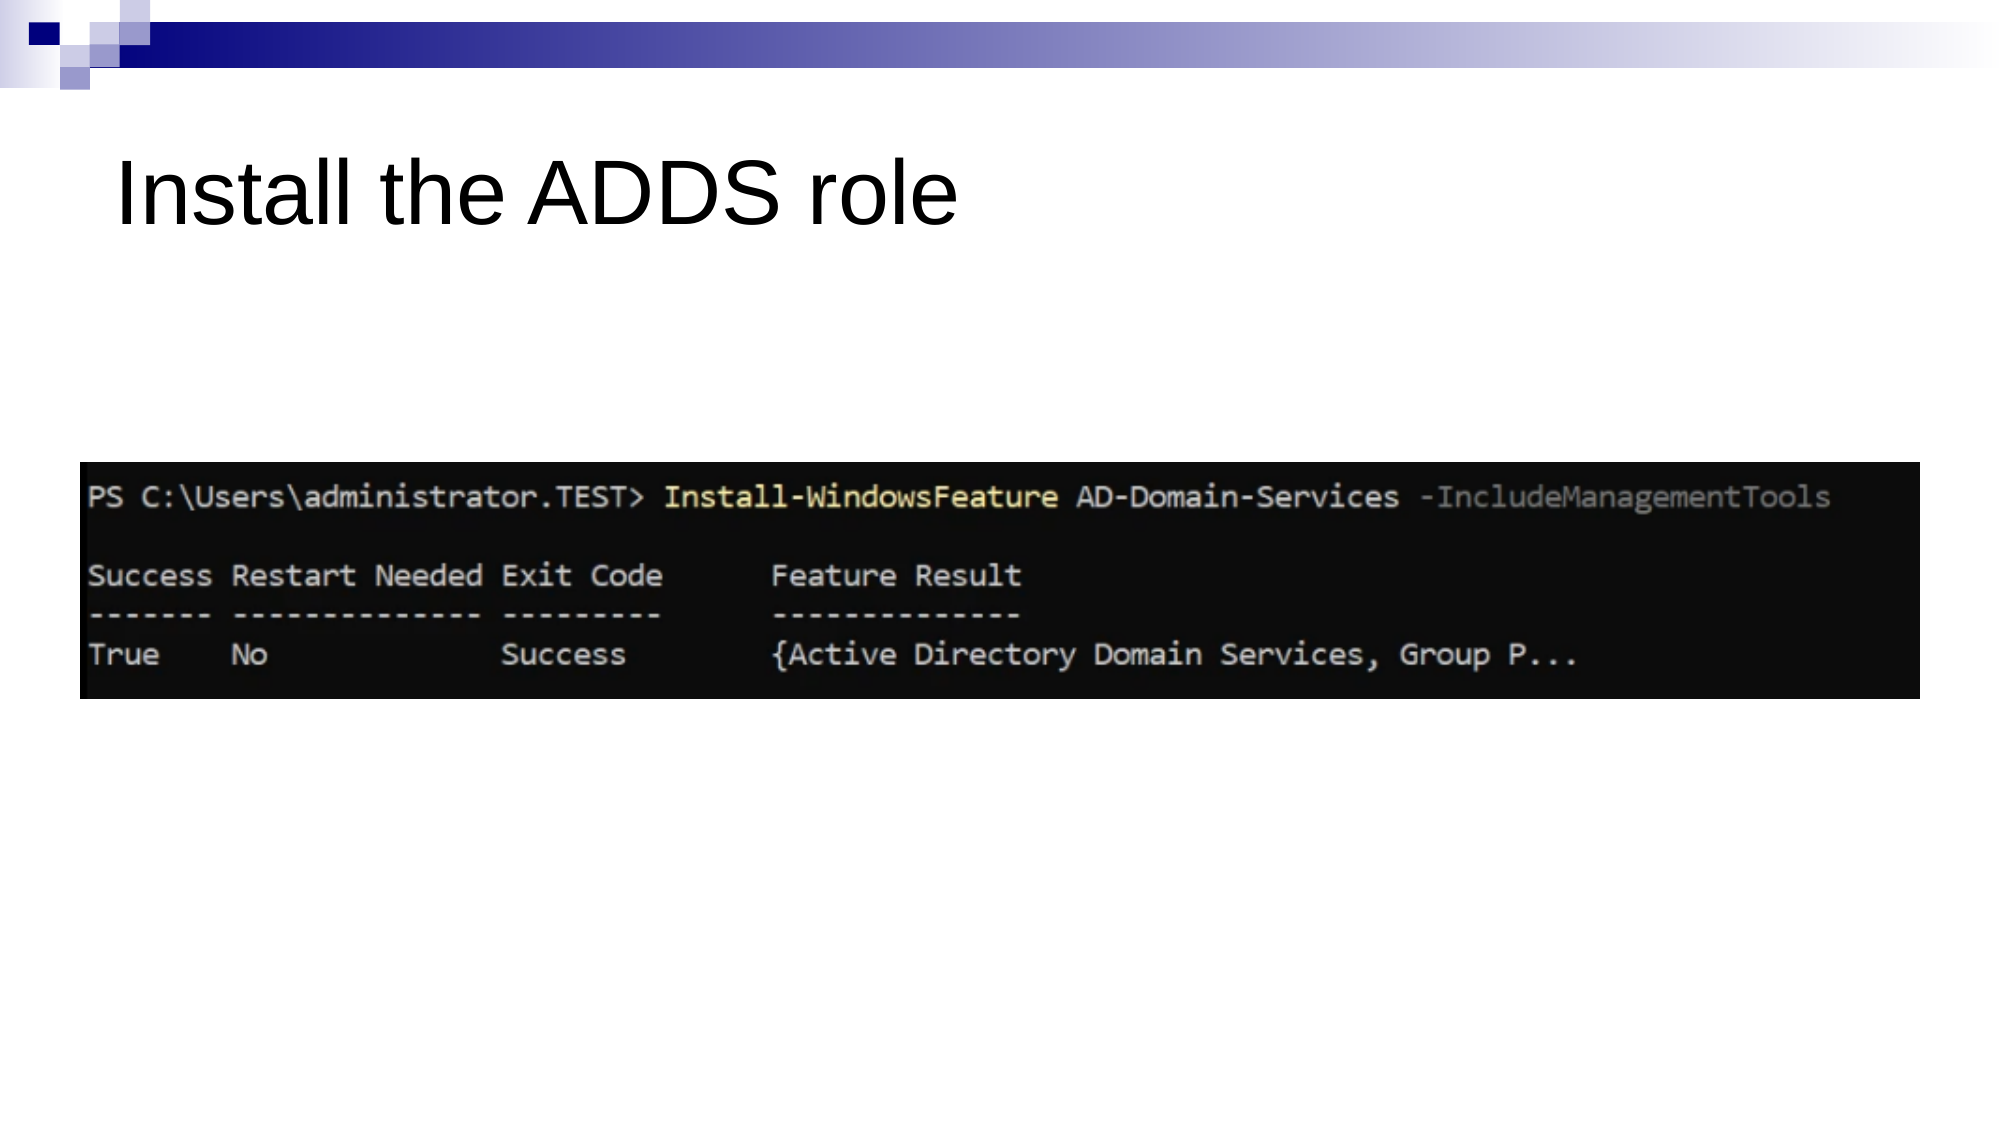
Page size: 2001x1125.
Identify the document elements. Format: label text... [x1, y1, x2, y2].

picture [80, 462, 1920, 699]
title Install the ADDS role [99, 75, 1900, 300]
